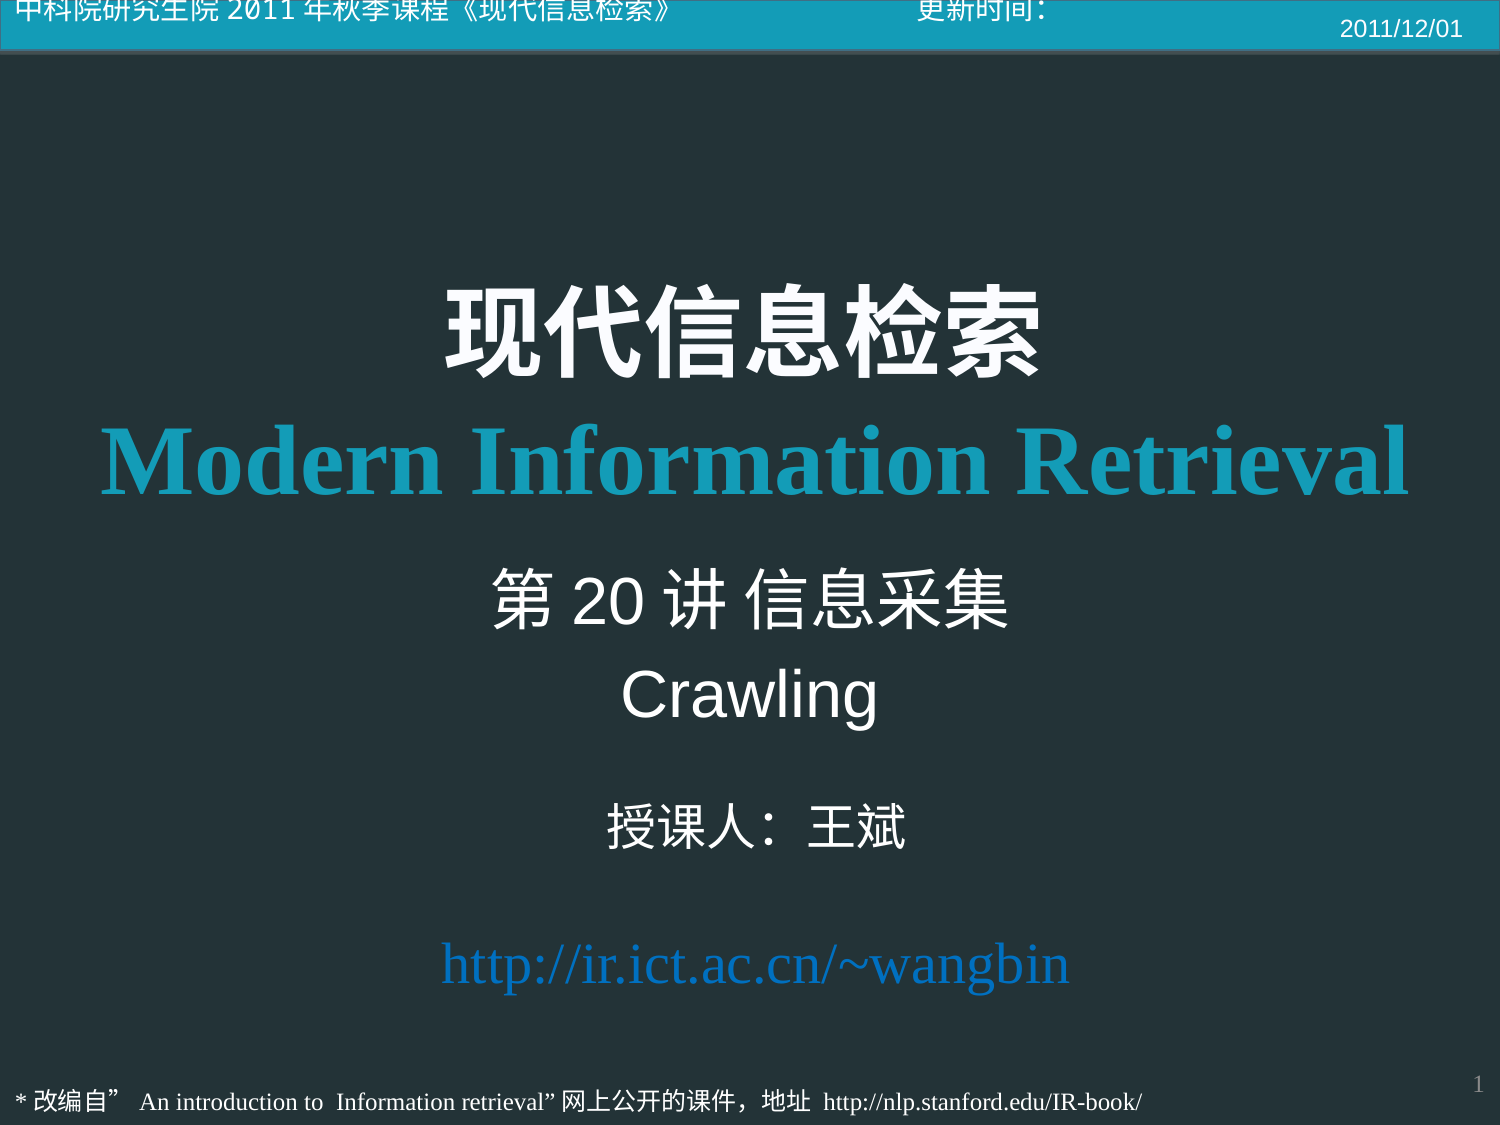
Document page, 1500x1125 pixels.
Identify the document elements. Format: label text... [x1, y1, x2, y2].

subtitle 第20讲 信息采集 Crawling [224, 549, 1276, 726]
slide_number 1 [1149, 1062, 1500, 1103]
text_box 2011/12/01 [1325, 4, 1500, 50]
